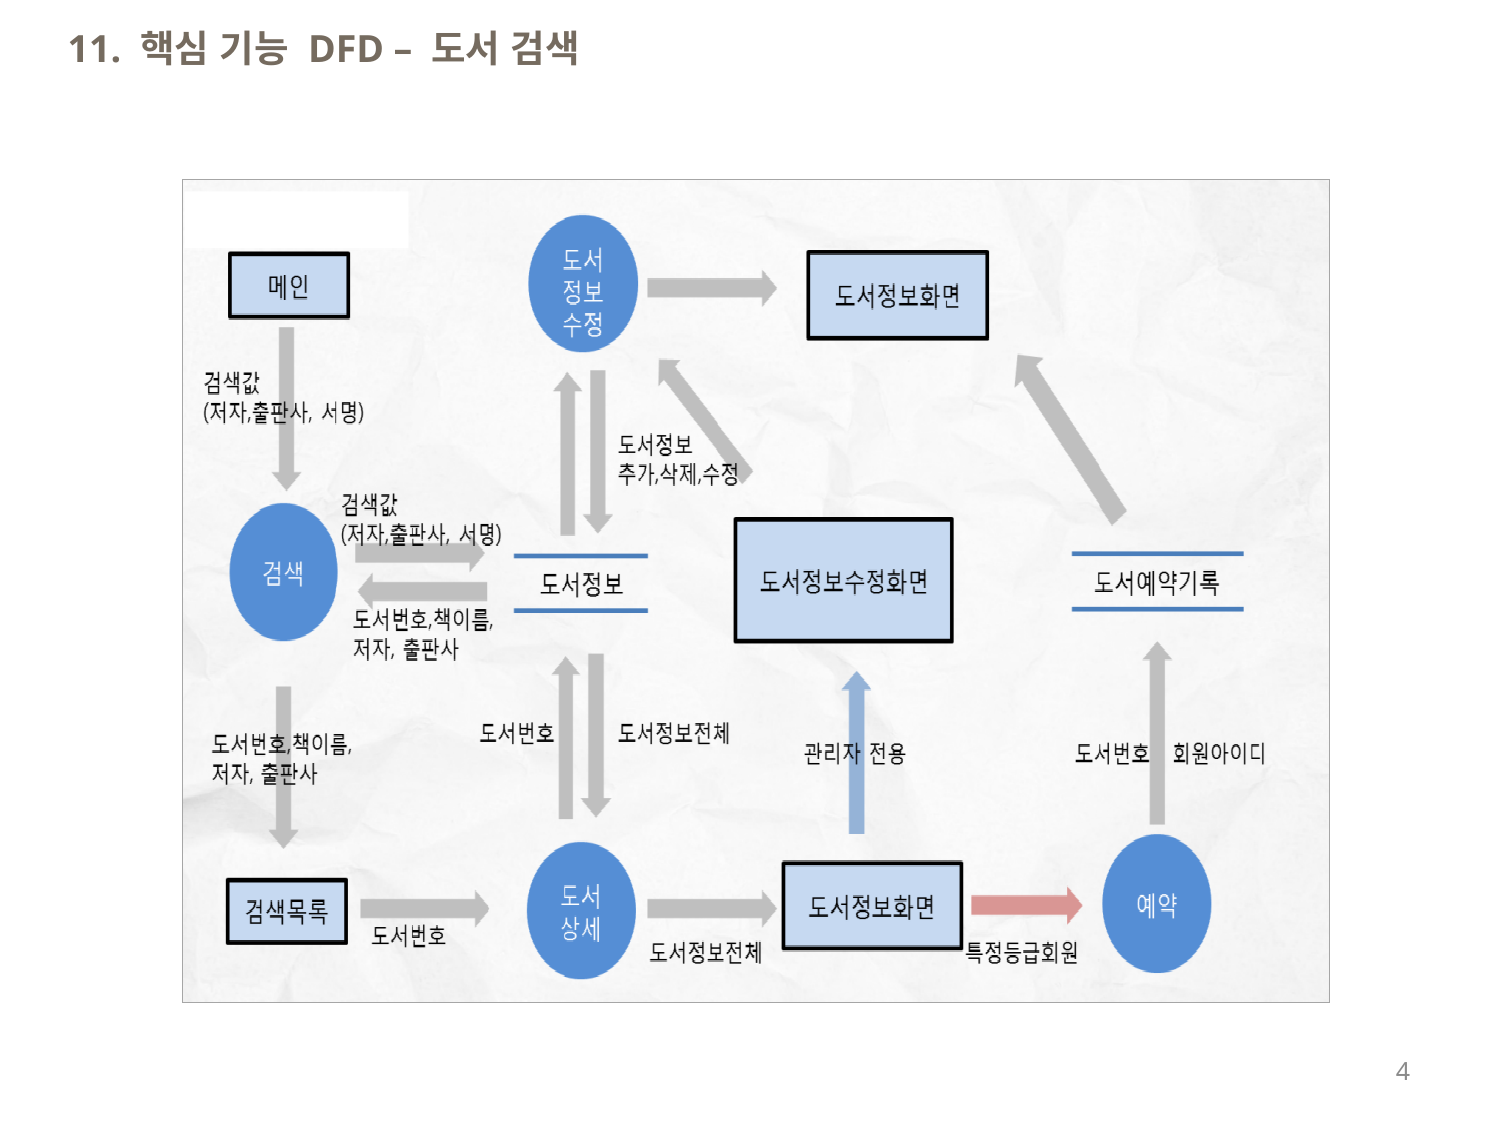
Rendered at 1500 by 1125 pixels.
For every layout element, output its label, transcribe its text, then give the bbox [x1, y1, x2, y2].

picture [182, 179, 1329, 1003]
text_box 11. 핵심 기능 DFD – 도서 검색 [53, 17, 857, 78]
slide_number 4 [1074, 1042, 1425, 1103]
